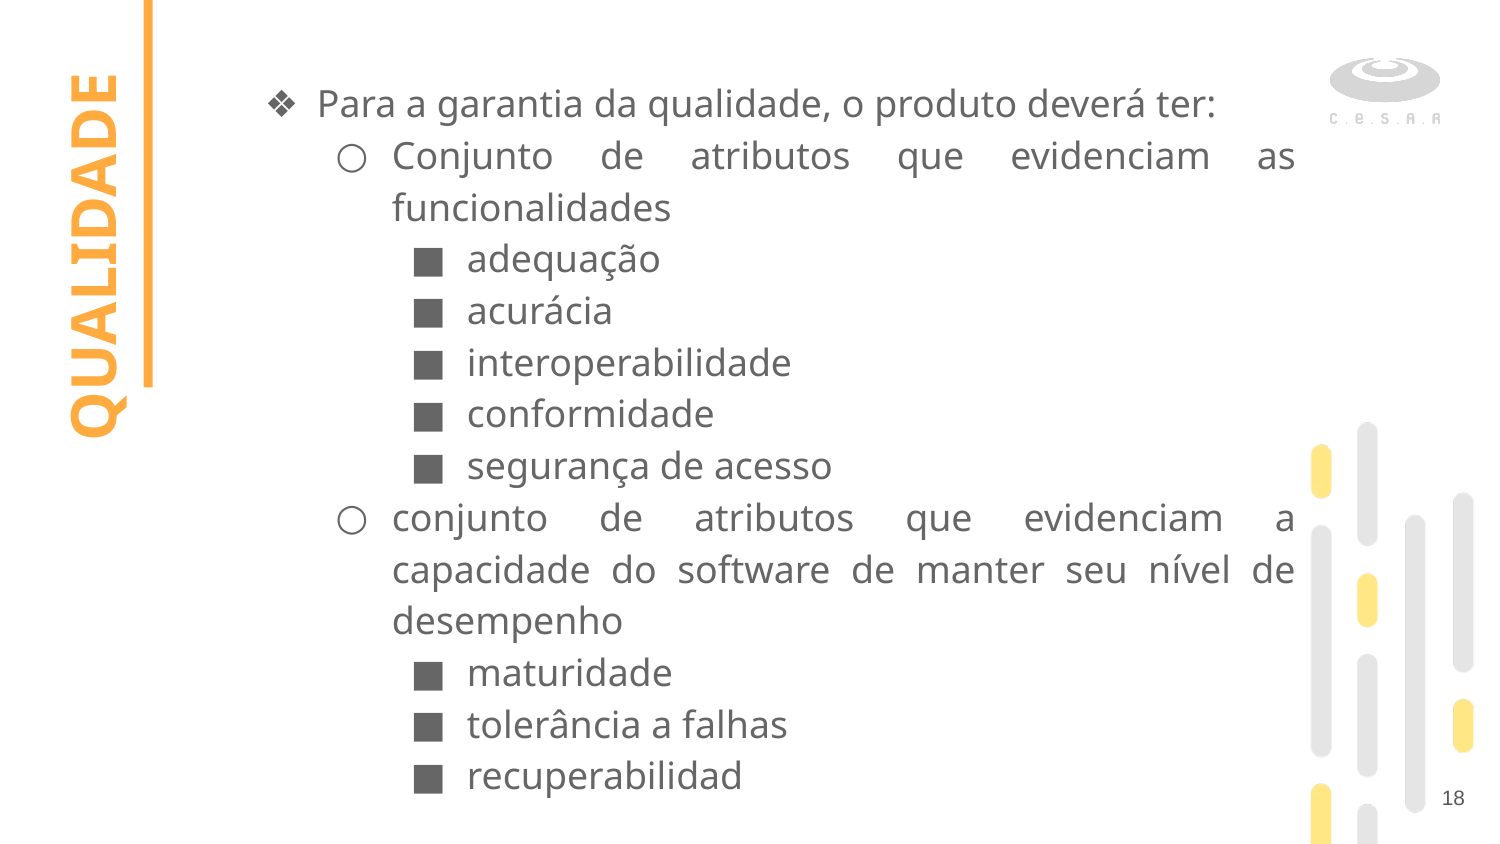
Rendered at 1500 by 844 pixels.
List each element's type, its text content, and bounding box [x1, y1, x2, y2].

text_box Para a garantia da qualidade, o produto deverá ter: Conjunto de atributos que evidenciam as funcionalidades adequação acurácia interoperabilidade conformidade segurança de acesso conjunto de atributos que evidenciam a capacidade do software de manter seu nível de desempenho maturidade tolerância a falhas recuperabilidad [226, 58, 1312, 742]
text_box QUALIDADE [38, 10, 135, 457]
text_box [143, 0, 153, 388]
picture [1330, 58, 1440, 124]
picture [1287, 406, 1500, 844]
